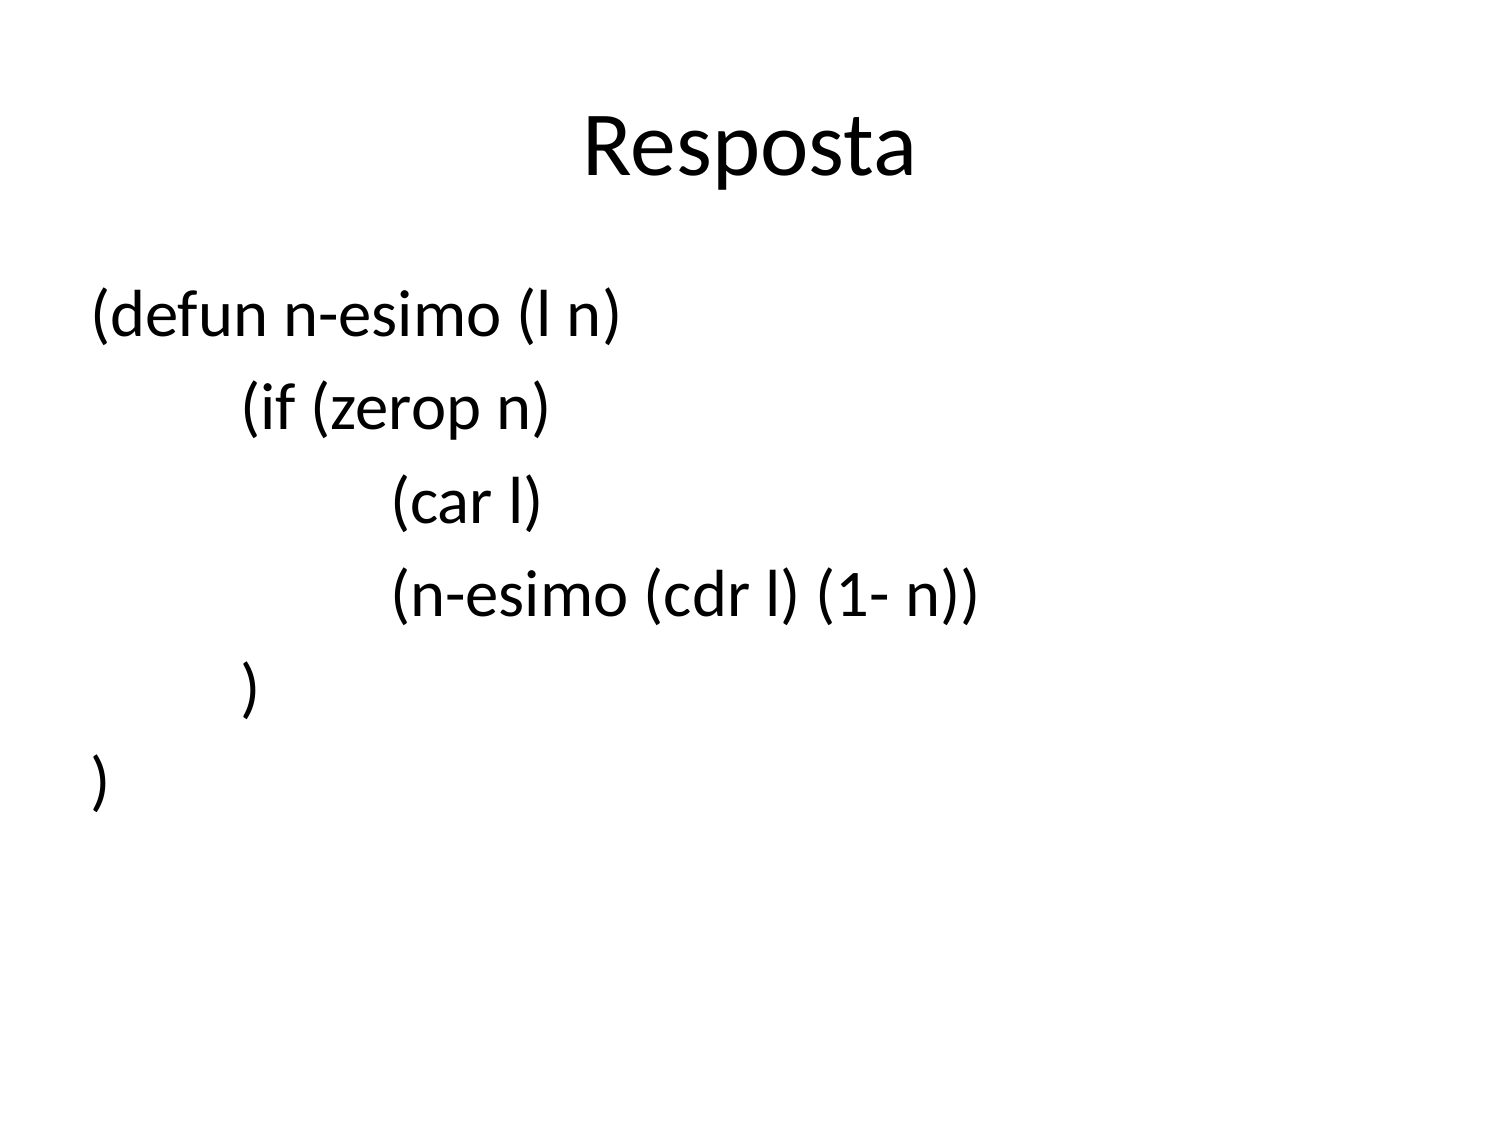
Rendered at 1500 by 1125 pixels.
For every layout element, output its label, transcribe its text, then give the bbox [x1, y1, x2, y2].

list (defun n-esimo (l n) (if (zerop n) (car l) (n-esimo (cdr l) (1- n)) ) ) [75, 262, 1425, 1005]
title Resposta [75, 45, 1425, 233]
